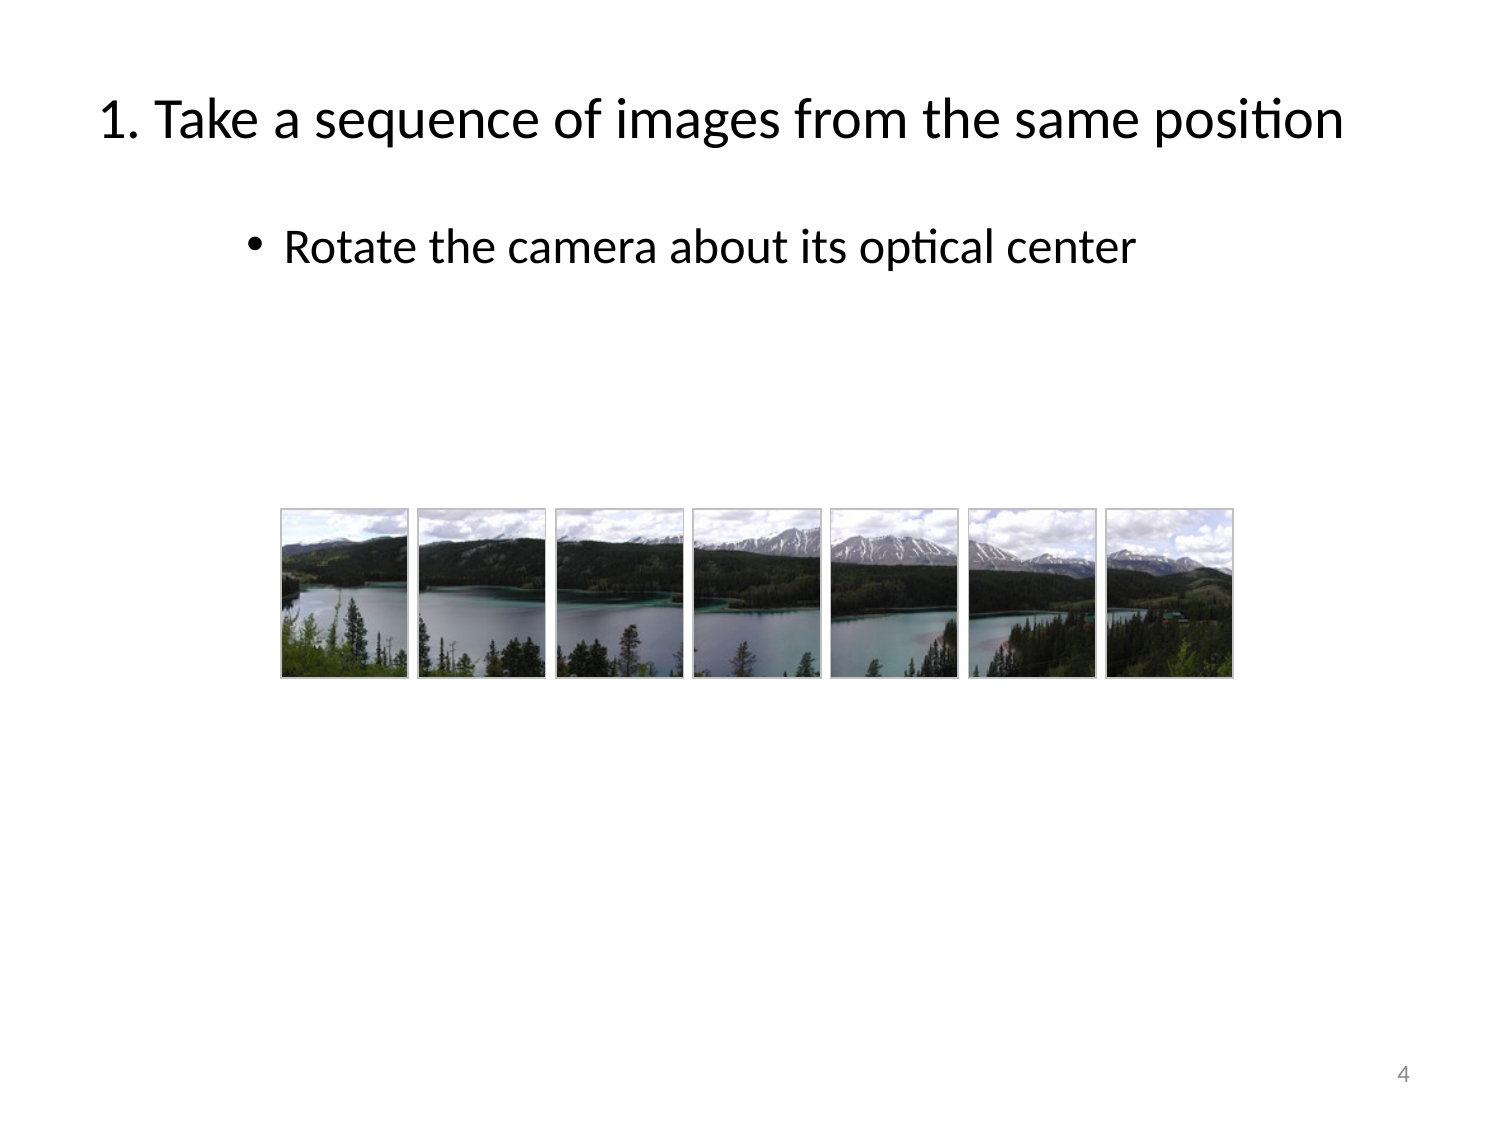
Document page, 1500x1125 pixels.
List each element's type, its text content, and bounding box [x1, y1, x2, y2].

title 1. Take a sequence of images from the same position [49, 56, 1400, 244]
list Rotate the camera about its optical center [75, 205, 1425, 949]
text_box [281, 509, 1233, 678]
slide_number 4 [1074, 1042, 1425, 1103]
